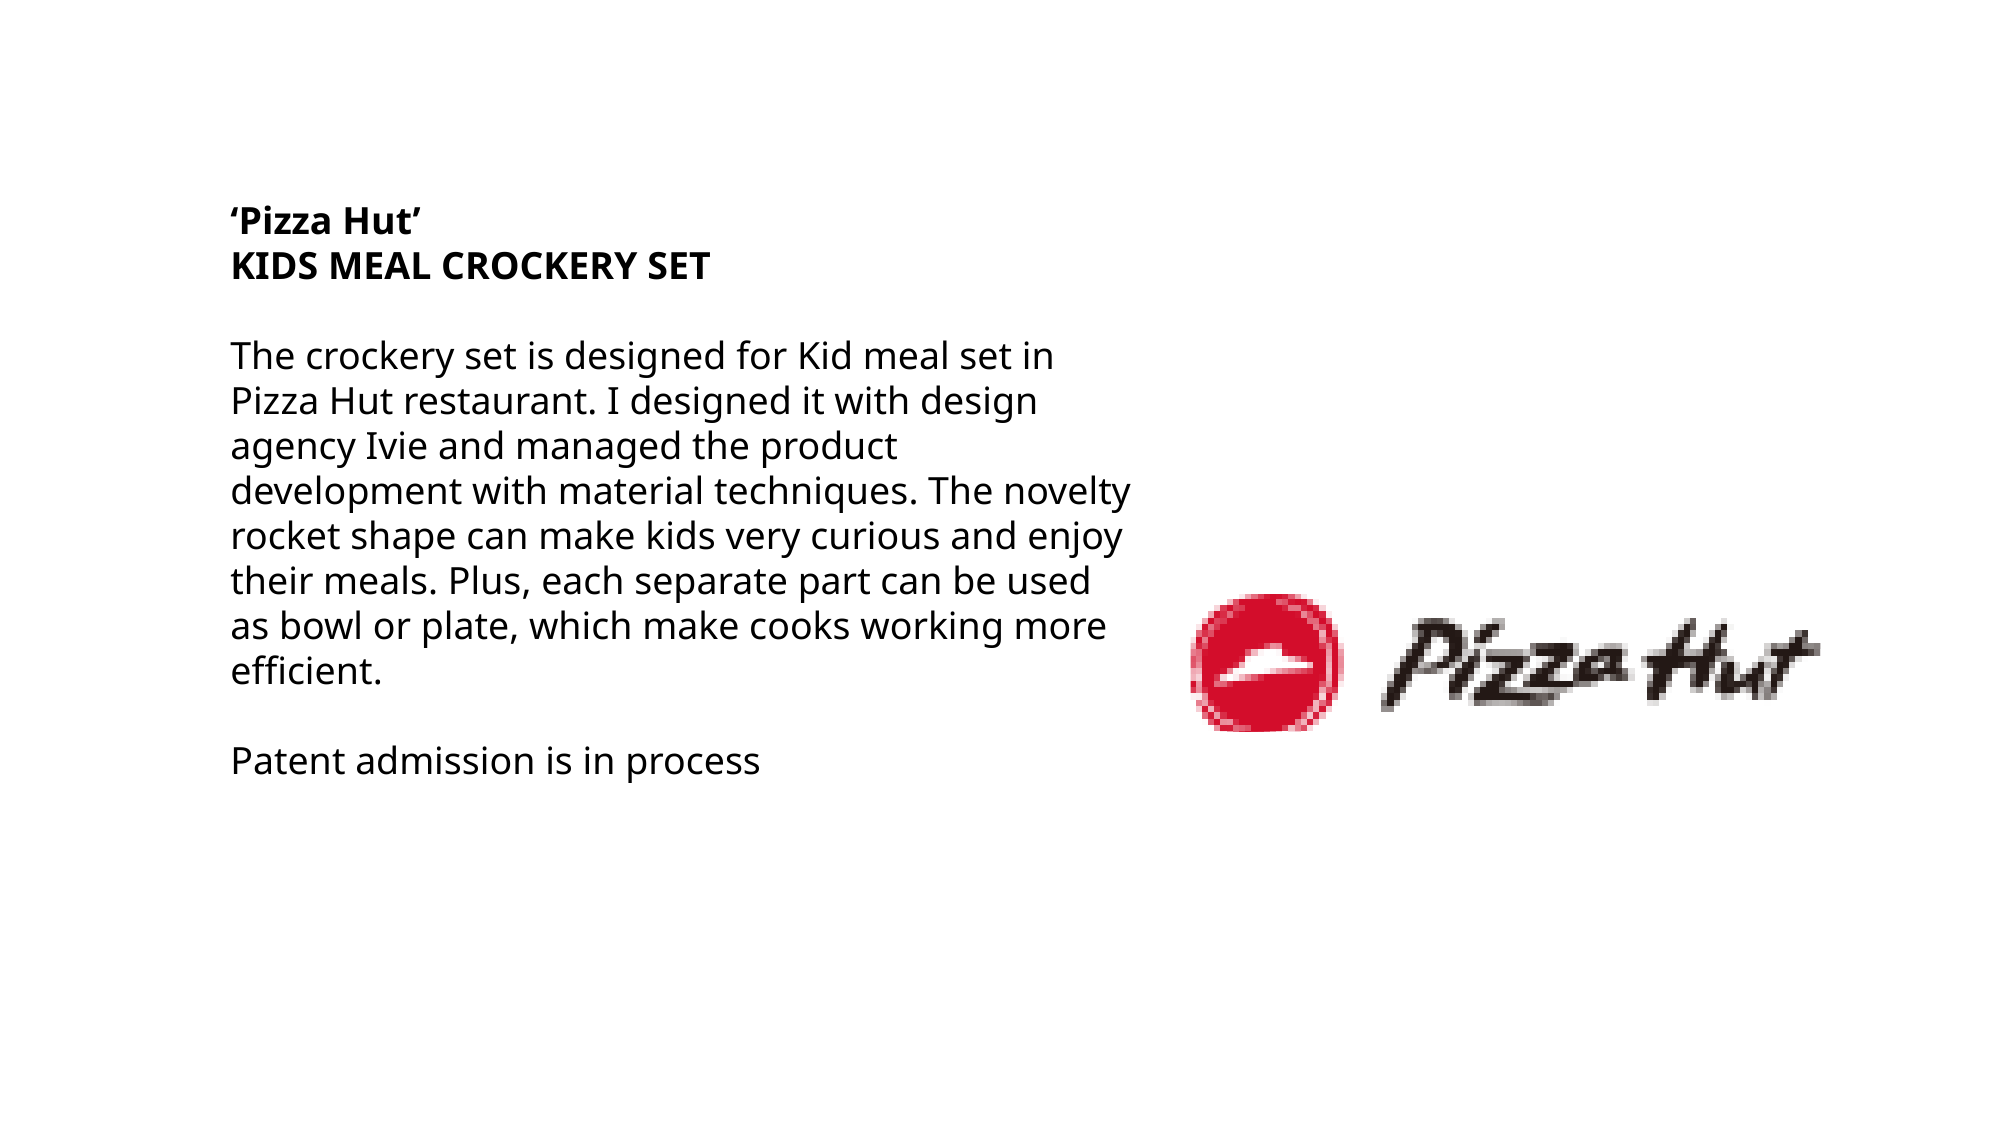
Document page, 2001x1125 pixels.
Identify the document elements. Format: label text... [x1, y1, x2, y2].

text_box ‘Pizza Hut’ KIDS MEAL CROCKERY SET The crockery set is designed for Kid meal set in Pizza Hut restaurant. I designed it with design agency Ivie and managed the product development with material techniques. The novelty rocket shape can make kids very curious and enjoy their meals. Plus, each separate part can be used as bowl or plate, which make cooks working more efficient. Patent admission is in process [215, 189, 1151, 790]
picture [1190, 593, 1821, 732]
